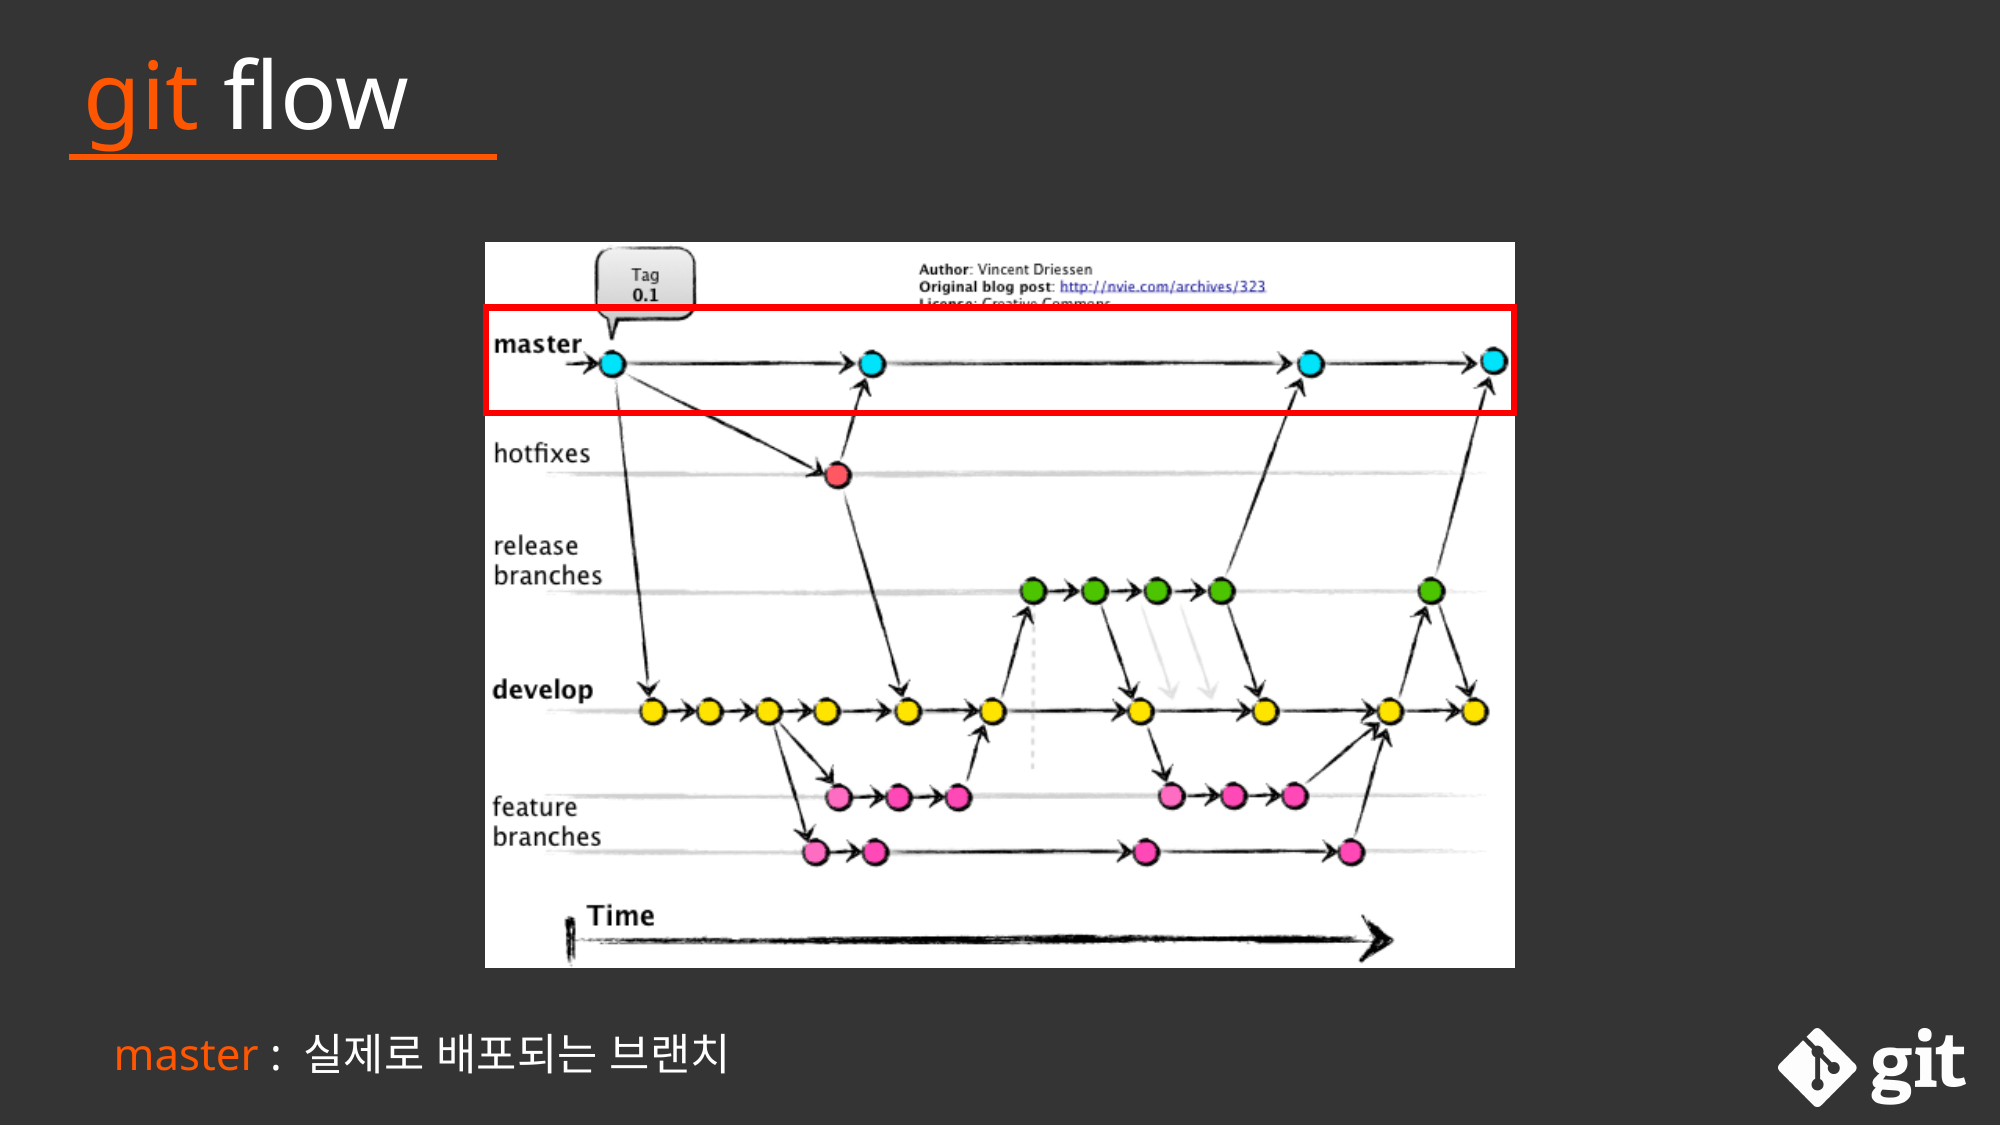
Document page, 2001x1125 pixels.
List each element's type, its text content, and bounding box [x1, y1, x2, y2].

picture [1778, 1028, 1966, 1107]
picture [485, 242, 1515, 968]
text_box git flow [45, 28, 447, 156]
text_box master : 실제로 배포되는 브랜치 [98, 1018, 1612, 1087]
